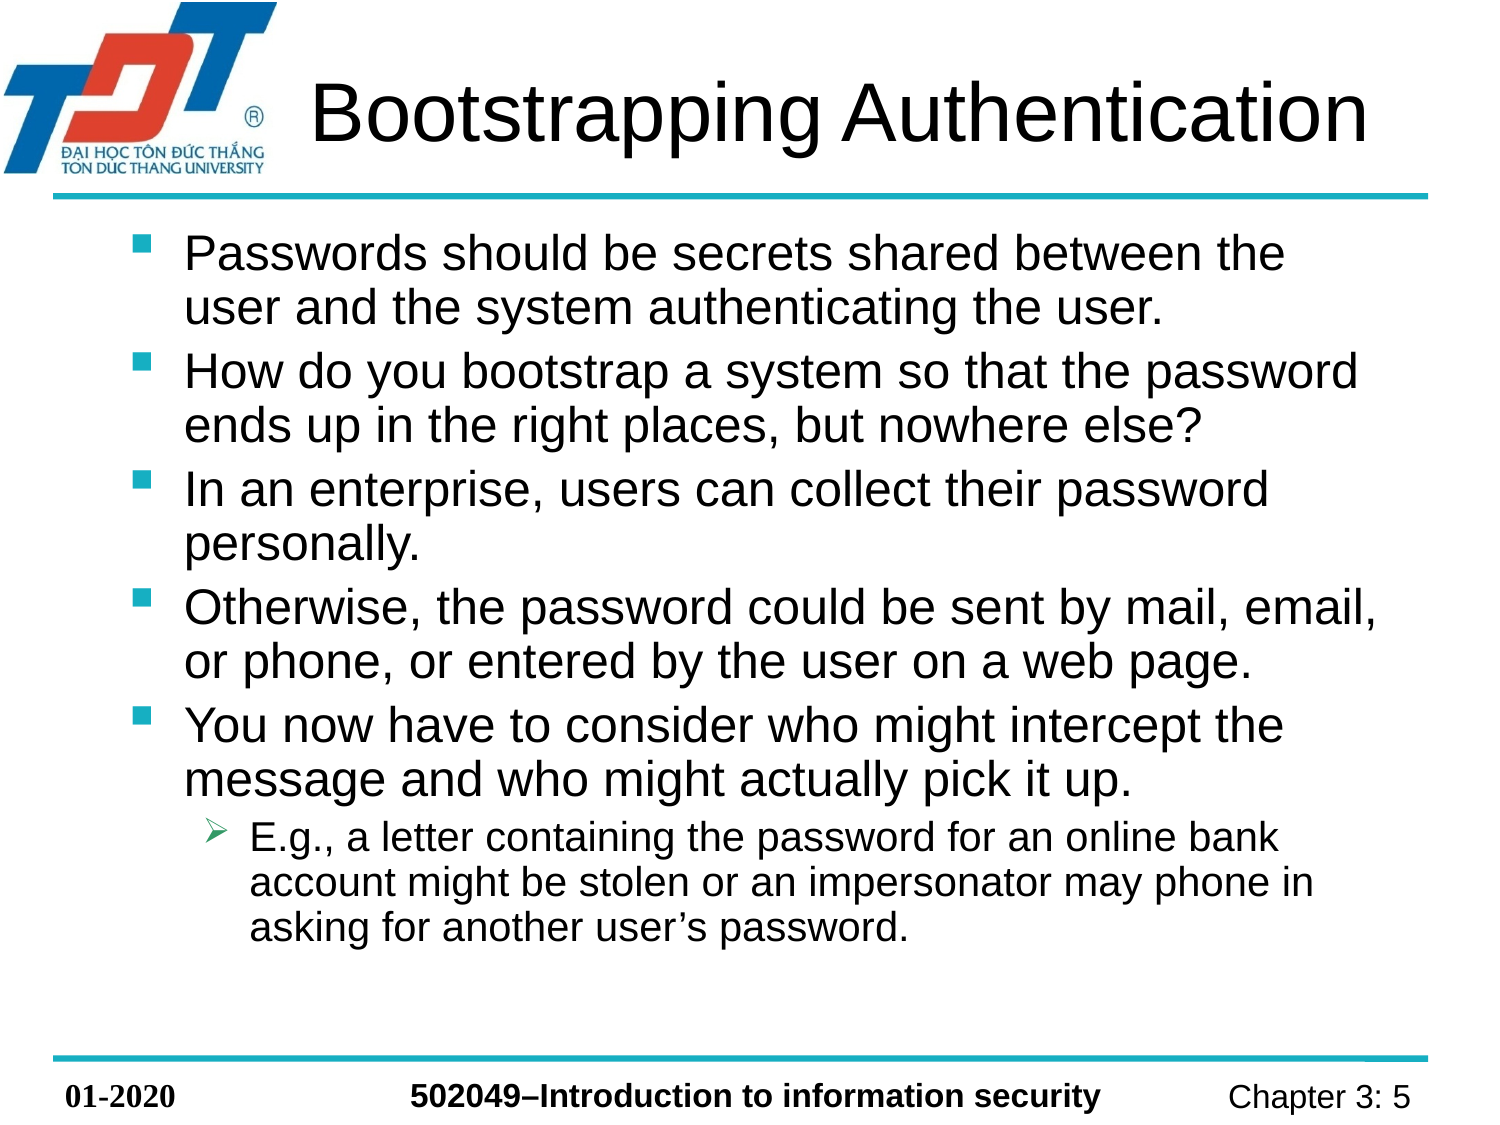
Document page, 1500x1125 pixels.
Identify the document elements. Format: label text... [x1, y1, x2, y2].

picture [3, 2, 277, 174]
title Bootstrapping Authentication [295, 42, 1500, 173]
list Passwords should be secrets shared between the user and the system authenticating the user. How do you bootstrap a system so that the password ends up in the right places, but nowhere else? In an enterprise, users can collect their password personally. Otherwise, the password could be sent by mail, email, or phone, or entered by the user on a web page. You now have to consider who might intercept the message and who might actually pick it up. E.g., a letter containing the password for an online bank account might be stolen or an impersonator may phone in asking for another user’s password. [112, 220, 1412, 988]
